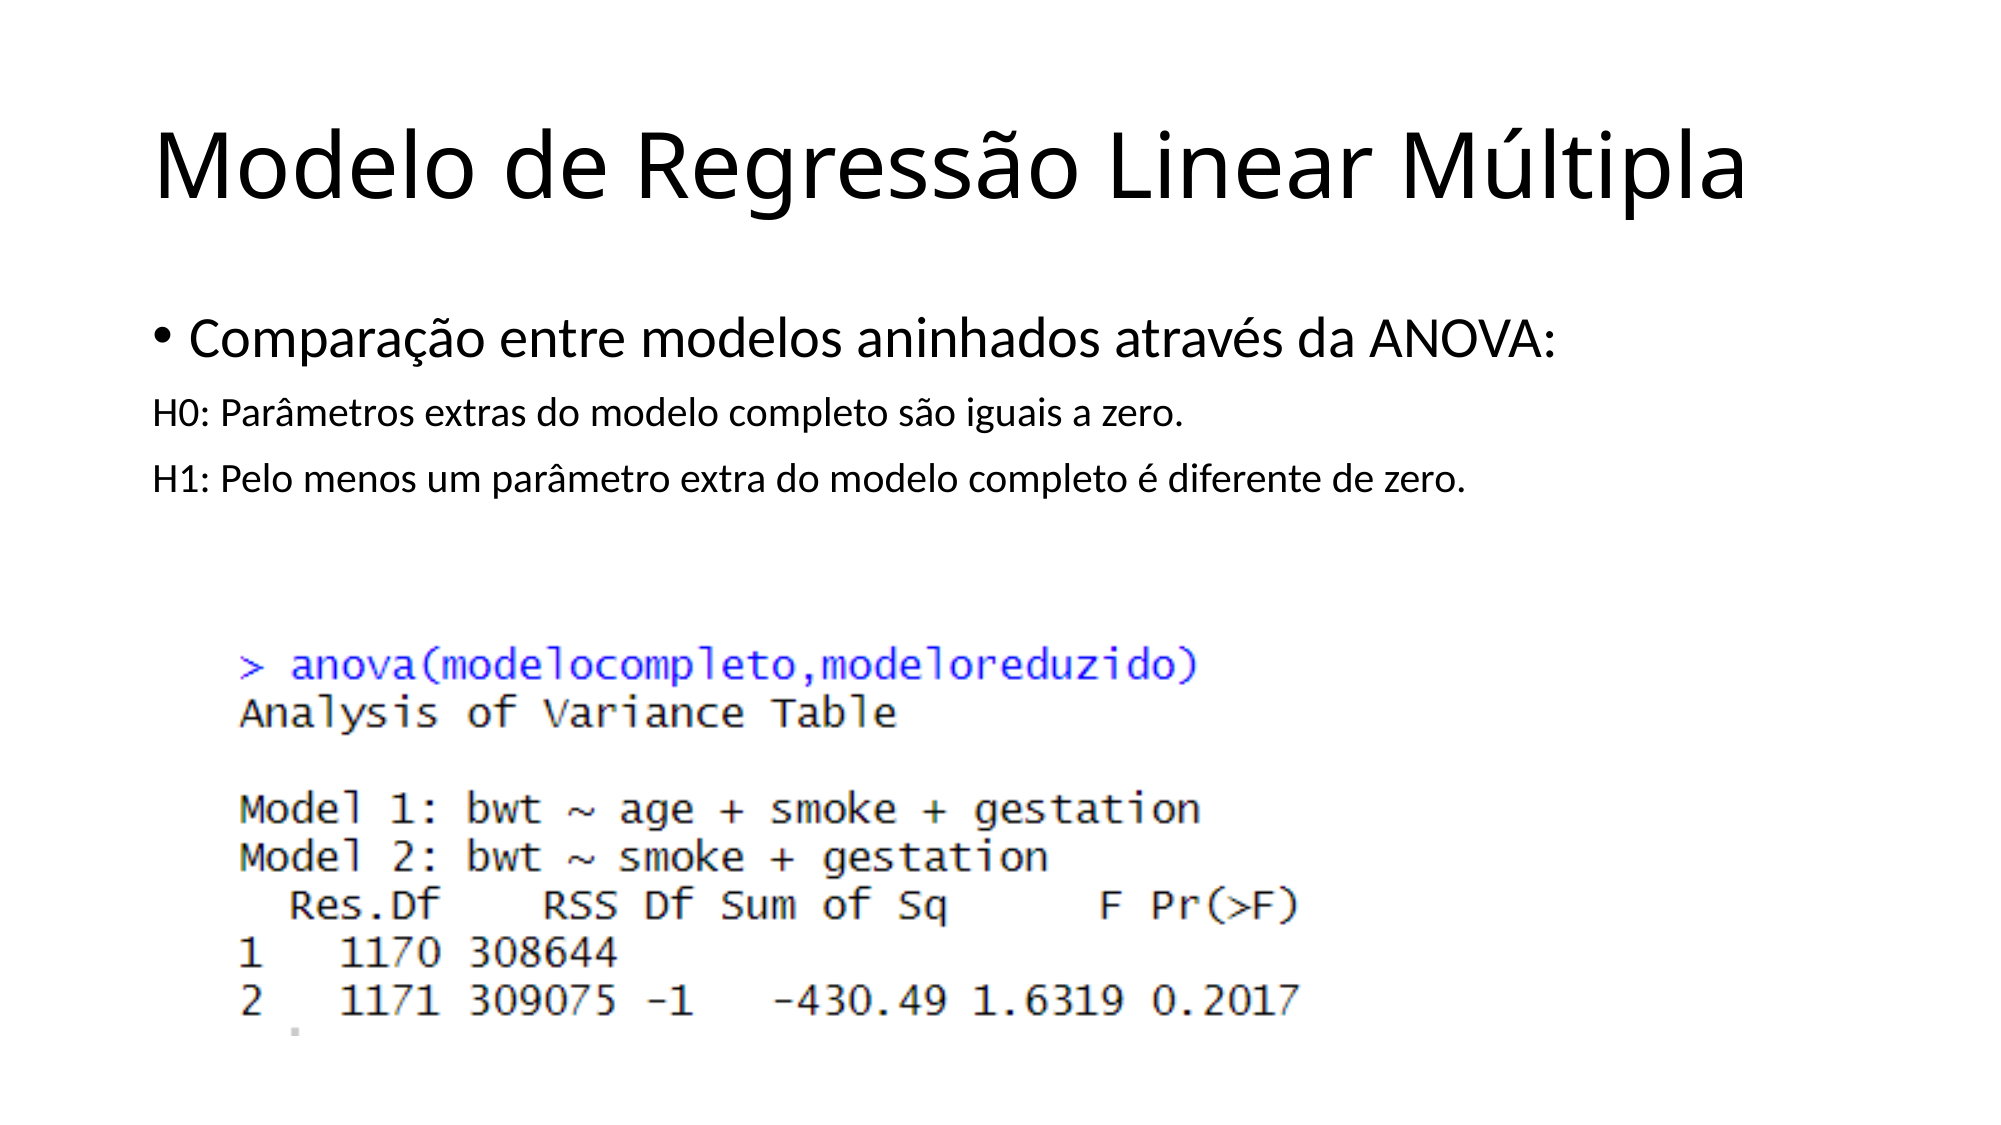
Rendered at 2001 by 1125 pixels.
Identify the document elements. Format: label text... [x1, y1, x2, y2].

title Modelo de Regressão Linear Múltipla [137, 59, 1863, 278]
list Comparação entre modelos aninhados através da ANOVA: H0: Parâmetros extras do modelo completo são iguais a zero. H1: Pelo menos um parâmetro extra do modelo completo é diferente de zero. [137, 299, 1863, 1014]
picture [229, 642, 1329, 1036]
